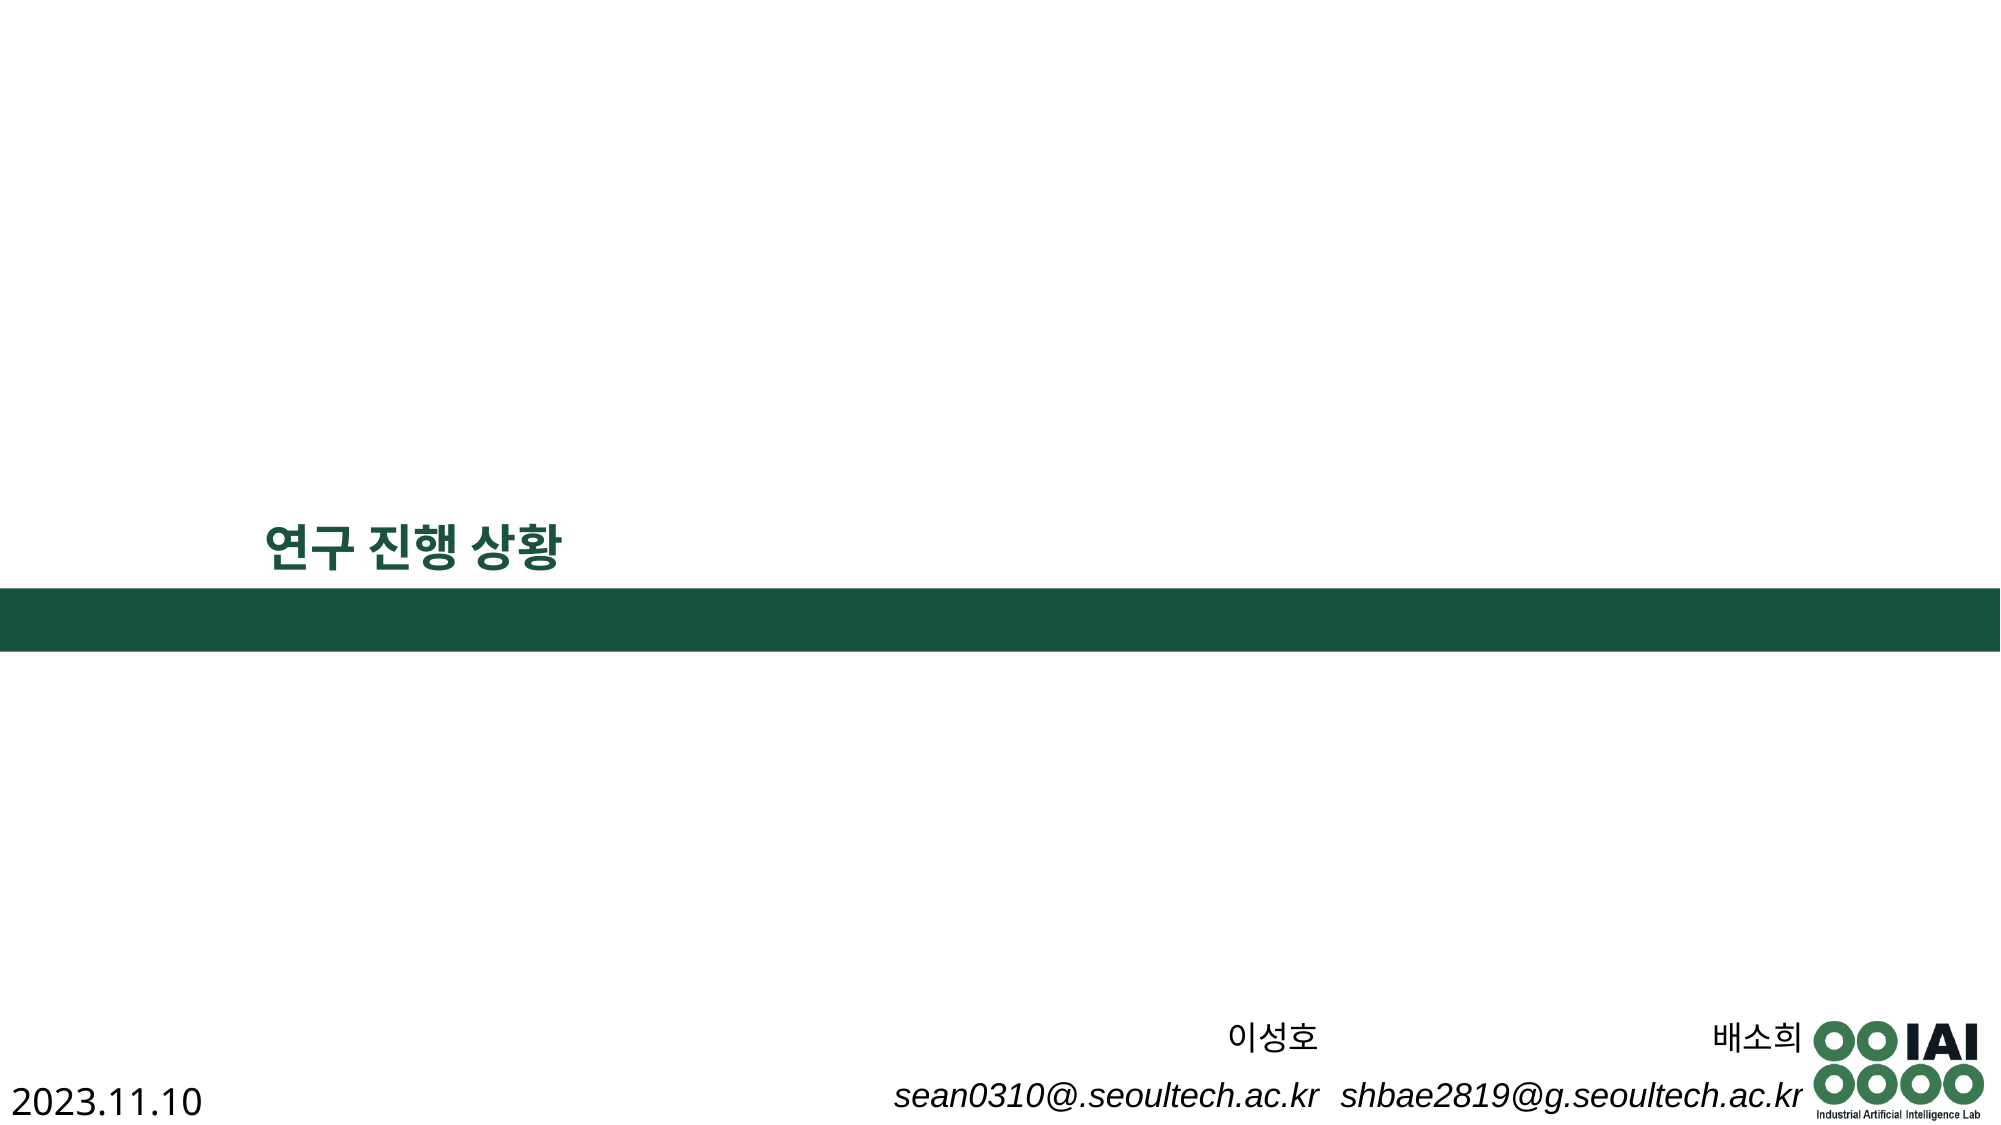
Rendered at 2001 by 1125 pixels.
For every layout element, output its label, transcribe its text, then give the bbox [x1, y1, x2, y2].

text_box 2023.11.10 [8, 1075, 240, 1123]
picture [1803, 1015, 1992, 1125]
title 연구 진행 상황 [262, 514, 2000, 705]
text_box [0, 588, 262, 652]
text_box 이성호 sean0310@.seoultech.ac.kr [848, 1000, 1319, 1114]
text_box 배소희 shbae2819@g.seoultech.ac.kr [1332, 1000, 1804, 1114]
